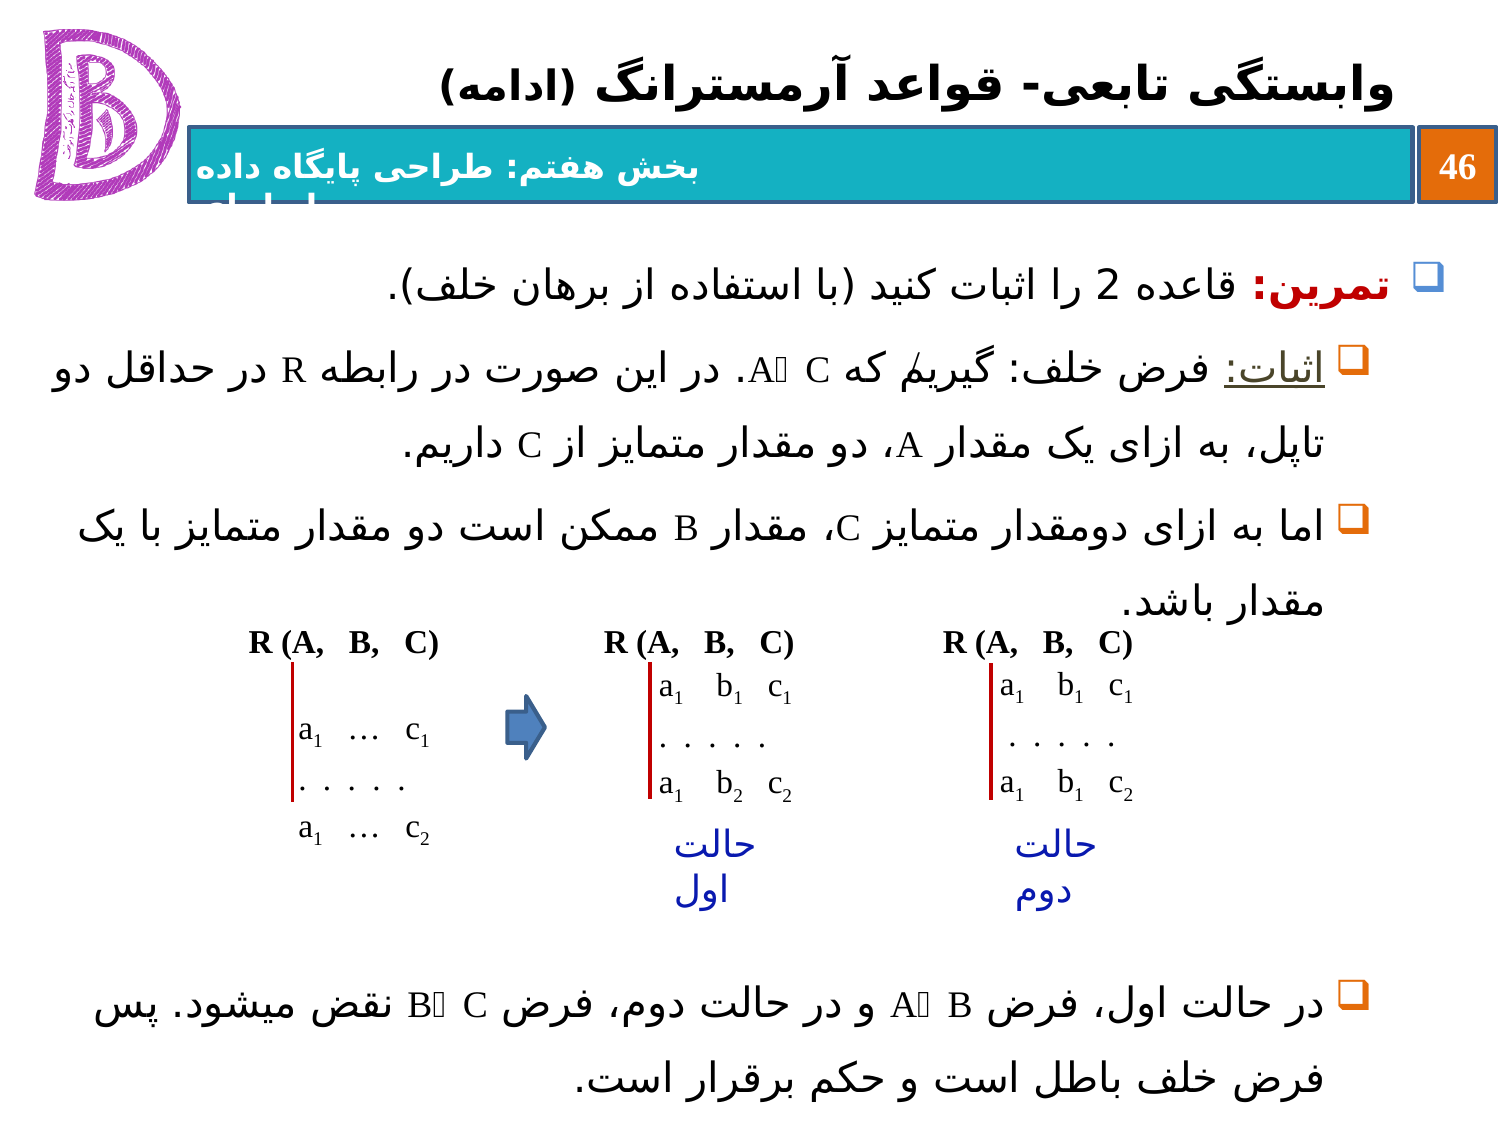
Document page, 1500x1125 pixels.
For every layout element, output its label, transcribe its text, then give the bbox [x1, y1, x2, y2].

text_box حالت اول [659, 818, 822, 918]
list تمرین: قاعده 2 را اثبات کنید (با استفاده از برهان خلف). اثبات: فرض خلف: گیریم که AC. در این صورت در رابطه R در حداقل دو تاپل، به ازای یک مقدار A، دو مقدار متمایز از C داریم. اما به ازای دومقدار متمایز C، مقدار B ممکن است دو مقدار متمایز با یک مقدار باشد. در حالت اول، فرض AB و در حالت دوم، فرض BC نقض می‏شود. پس فرض خلف باطل است و حکم برقرار است. [37, 224, 1463, 1088]
picture [12, 21, 202, 212]
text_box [233, 612, 1188, 809]
title وابستگی تابعی- قواعد آرمسترانگ (ادامه) [237, 37, 1413, 125]
text_box حالت دوم [999, 818, 1163, 918]
text_box / [894, 332, 945, 393]
